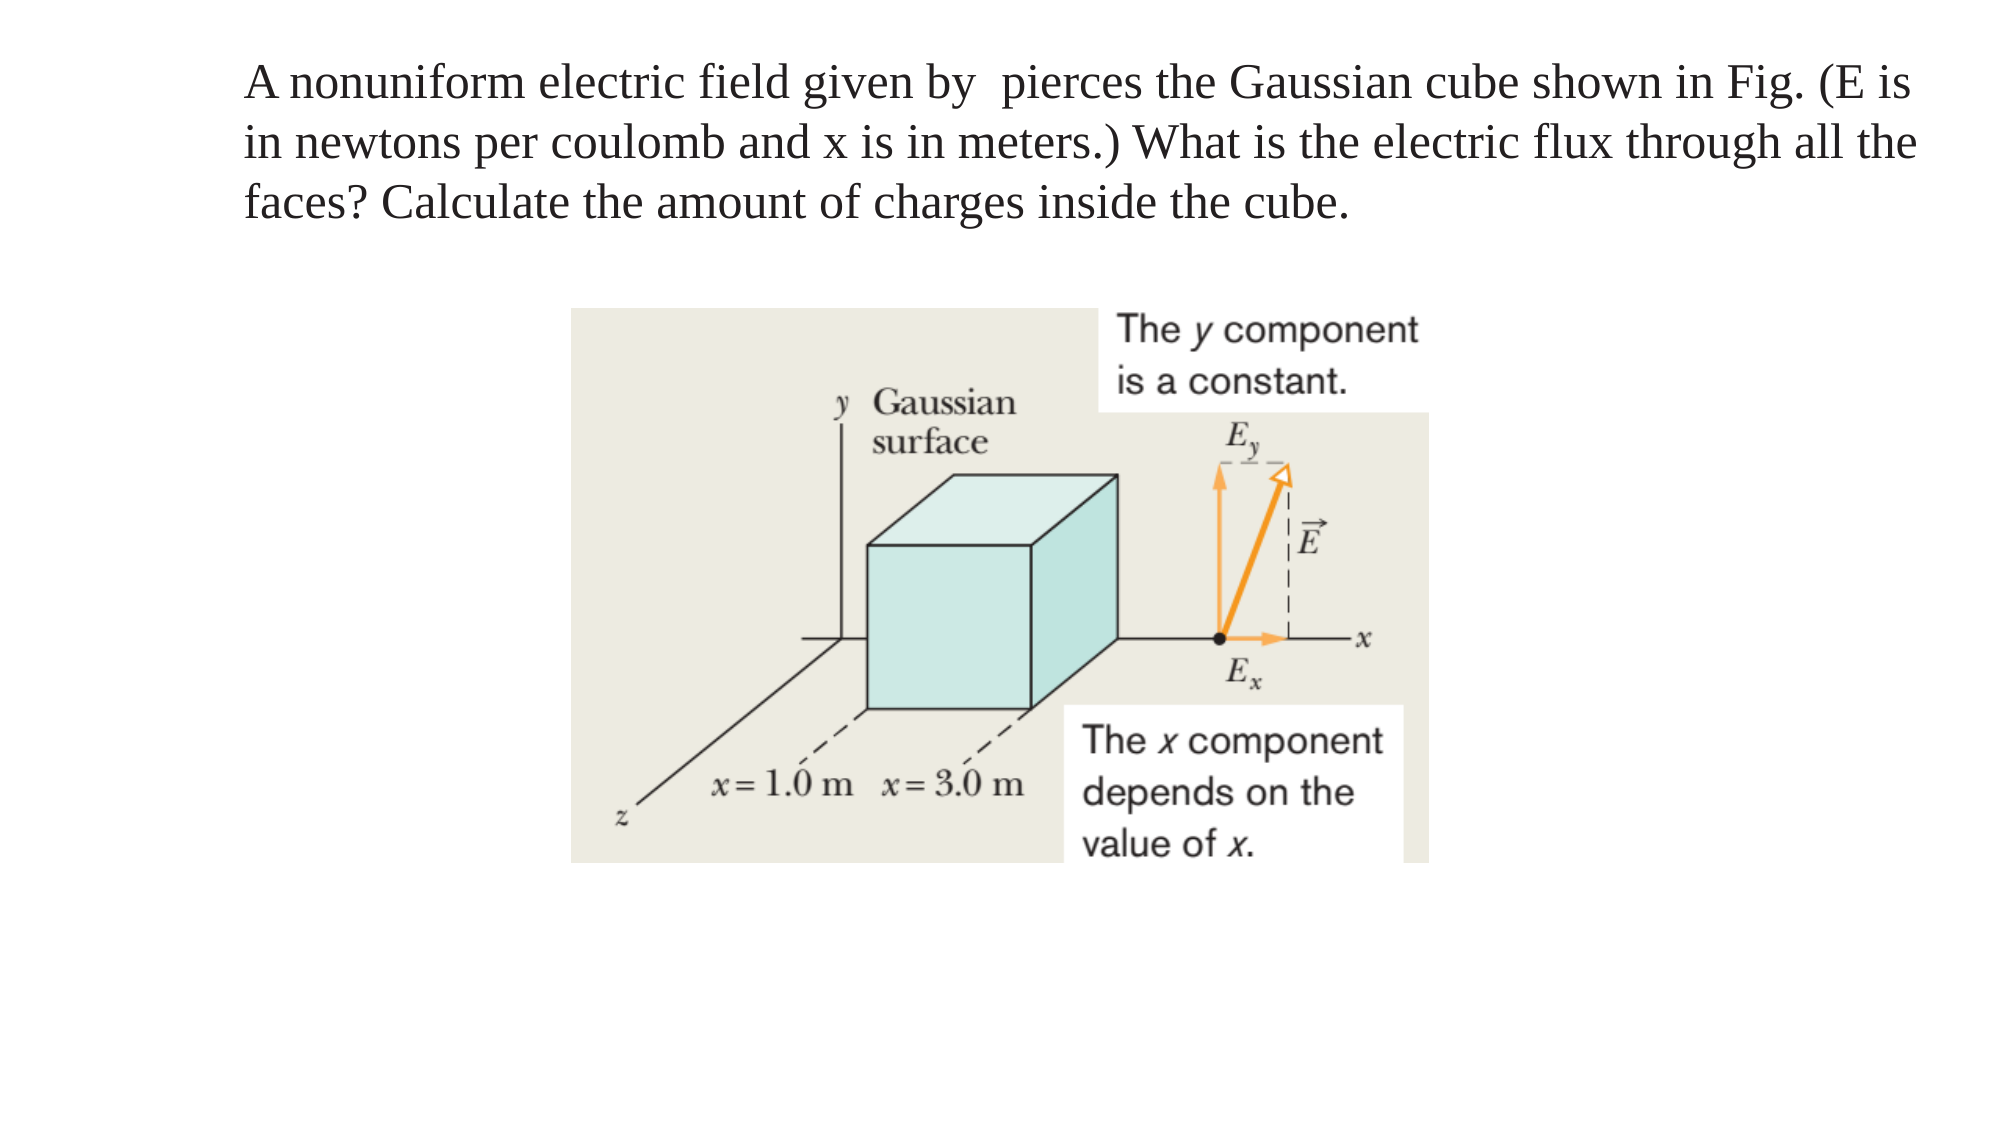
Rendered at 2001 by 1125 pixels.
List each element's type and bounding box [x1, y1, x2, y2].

picture [571, 307, 1429, 864]
